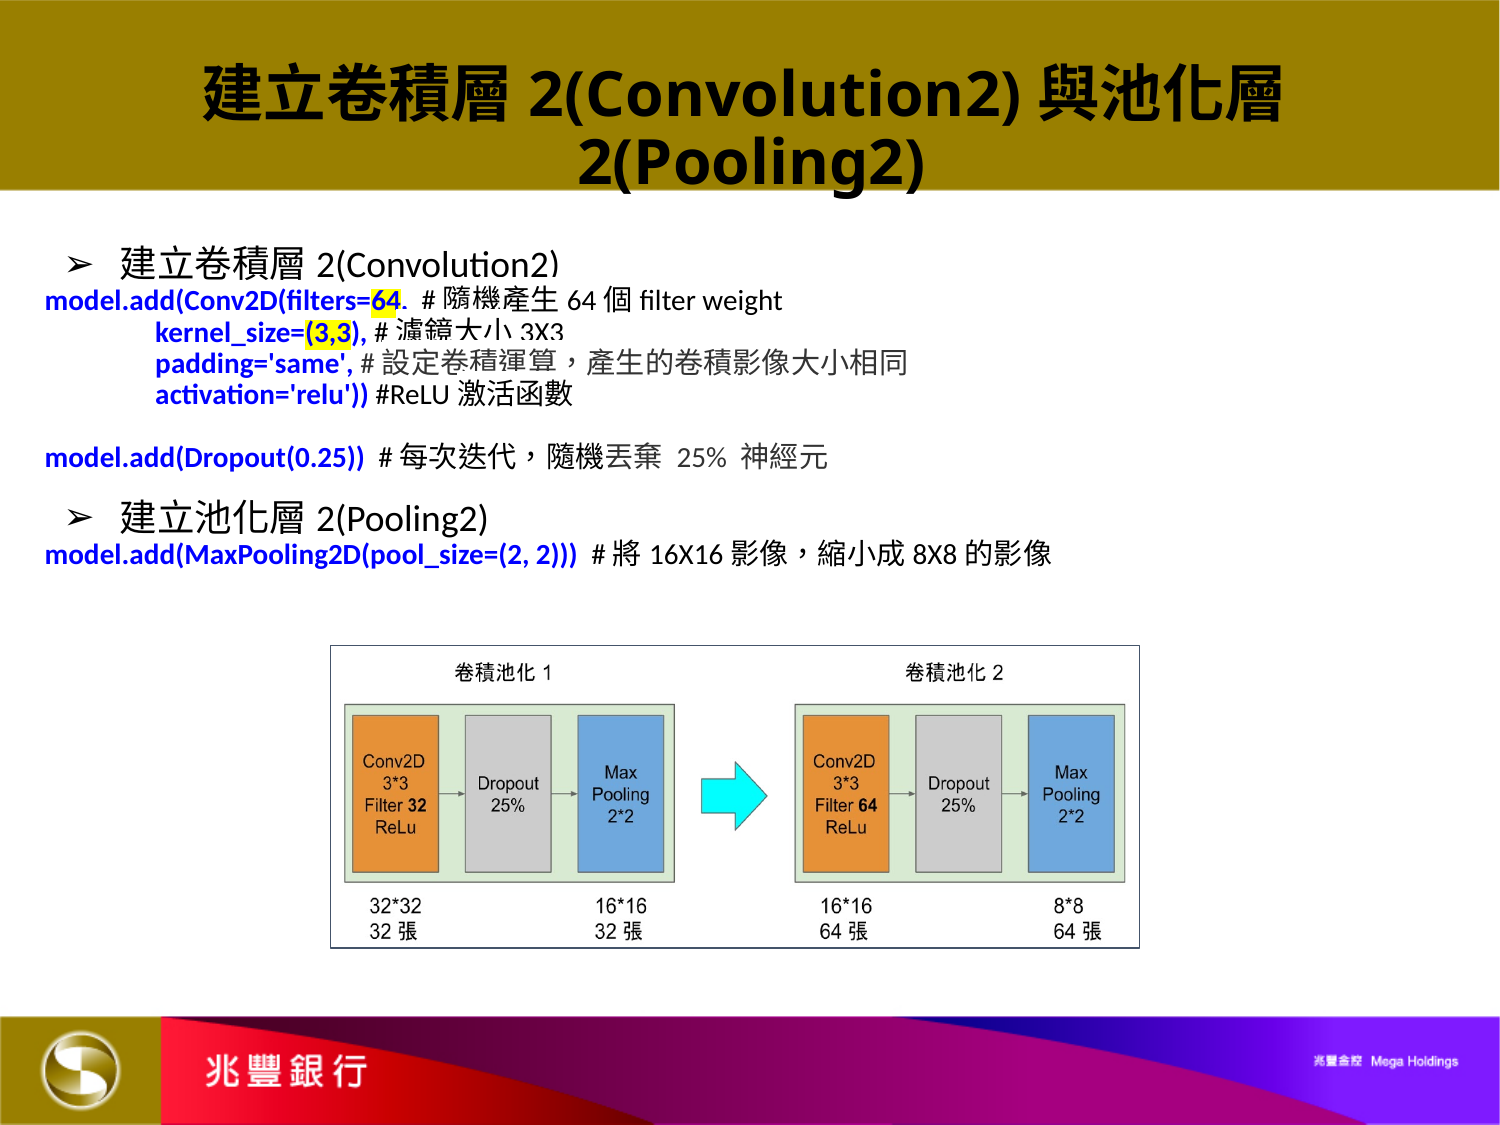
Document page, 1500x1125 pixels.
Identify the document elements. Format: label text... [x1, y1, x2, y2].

list 建立卷積層2(Convolution2) model.add(Conv2D(filters=64, #隨機產生64個filter weight kernel_size=(3,3), #濾鏡大小3X3 padding='same', #設定卷積運算，產生的卷積影像大小相同 activation='relu')) #ReLU激活函數 model.add(Dropout(0.25)) #每次迭代，隨機丟棄 25% 神經元 建立池化層2(Pooling2) model.add(MaxPooling2D(pool_size=(2, 2))) #將16X16影像，縮小成8X8的影像 [29, 230, 1428, 649]
picture [0, 0, 1500, 1125]
title 建立卷積層2(Convolution2)與池化層2(Pooling2) [29, 47, 1474, 142]
